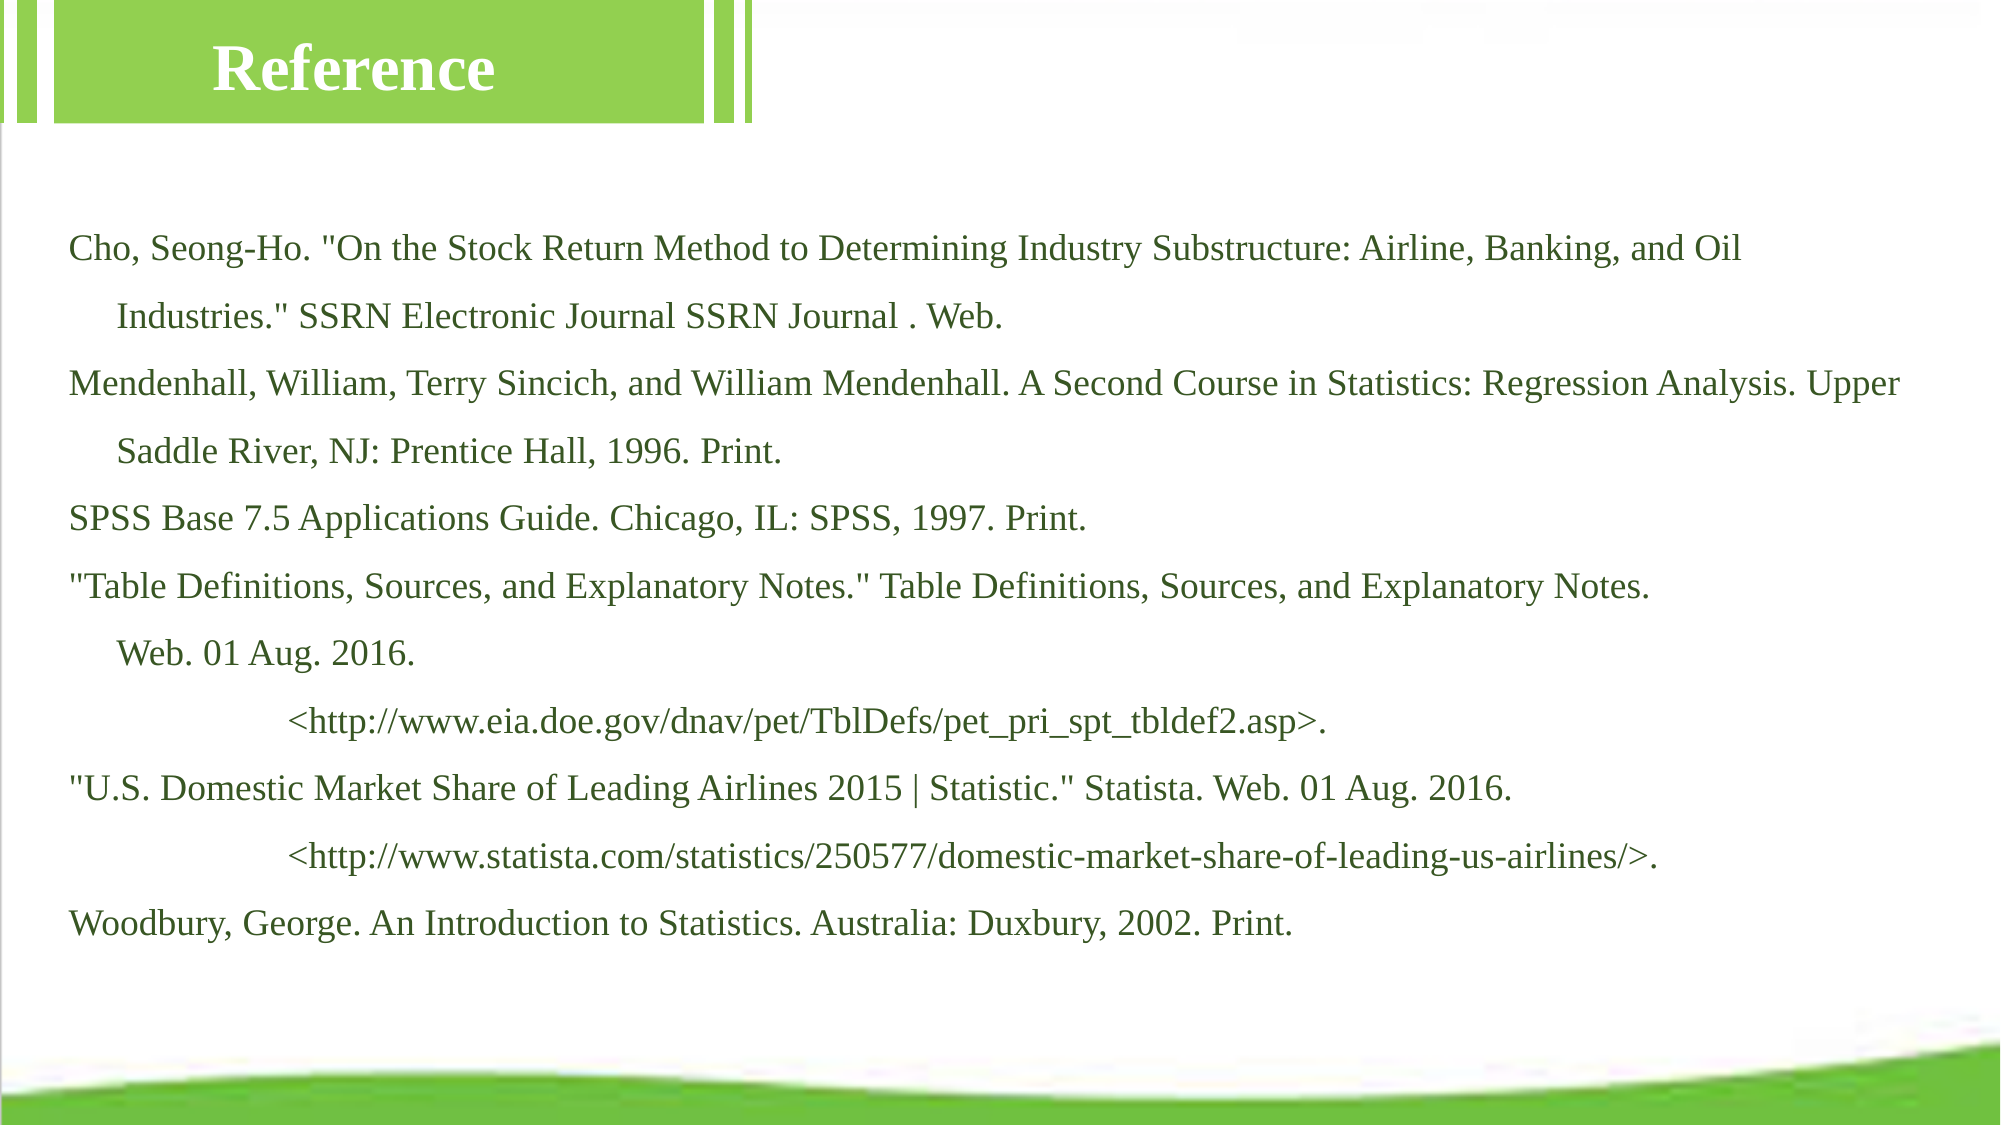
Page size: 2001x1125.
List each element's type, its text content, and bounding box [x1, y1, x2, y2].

text_box Cho, Seong-Ho. "On the Stock Return Method to Determining Industry Substructure: Airline, Banking, and Oil Industries." SSRN Electronic Journal SSRN Journal . Web. Mendenhall, William, Terry Sincich, and William Mendenhall. A Second Course in Statistics: Regression Analysis. Upper Saddle River, NJ: Prentice Hall, 1996. Print. SPSS Base 7.5 Applications Guide. Chicago, IL: SPSS, 1997. Print. "Table Definitions, Sources, and Explanatory Notes." Table Definitions, Sources, and Explanatory Notes. Web. 01 Aug. 2016. <http://www.eia.doe.gov/dnav/pet/TblDefs/pet_pri_spt_tbldef2.asp>. "U.S. Domestic Market Share of Leading Airlines 2015 | Statistic." Statista. Web. 01 Aug. 2016. <http://www.statista.com/statistics/250577/domestic-market-share-of-leading-us-airlines/>. Woodbury, George. An Introduction to Statistics. Australia: Duxbury, 2002. Print. [54, 193, 1922, 951]
picture [0, 0, 2001, 1125]
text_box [0, 0, 753, 124]
